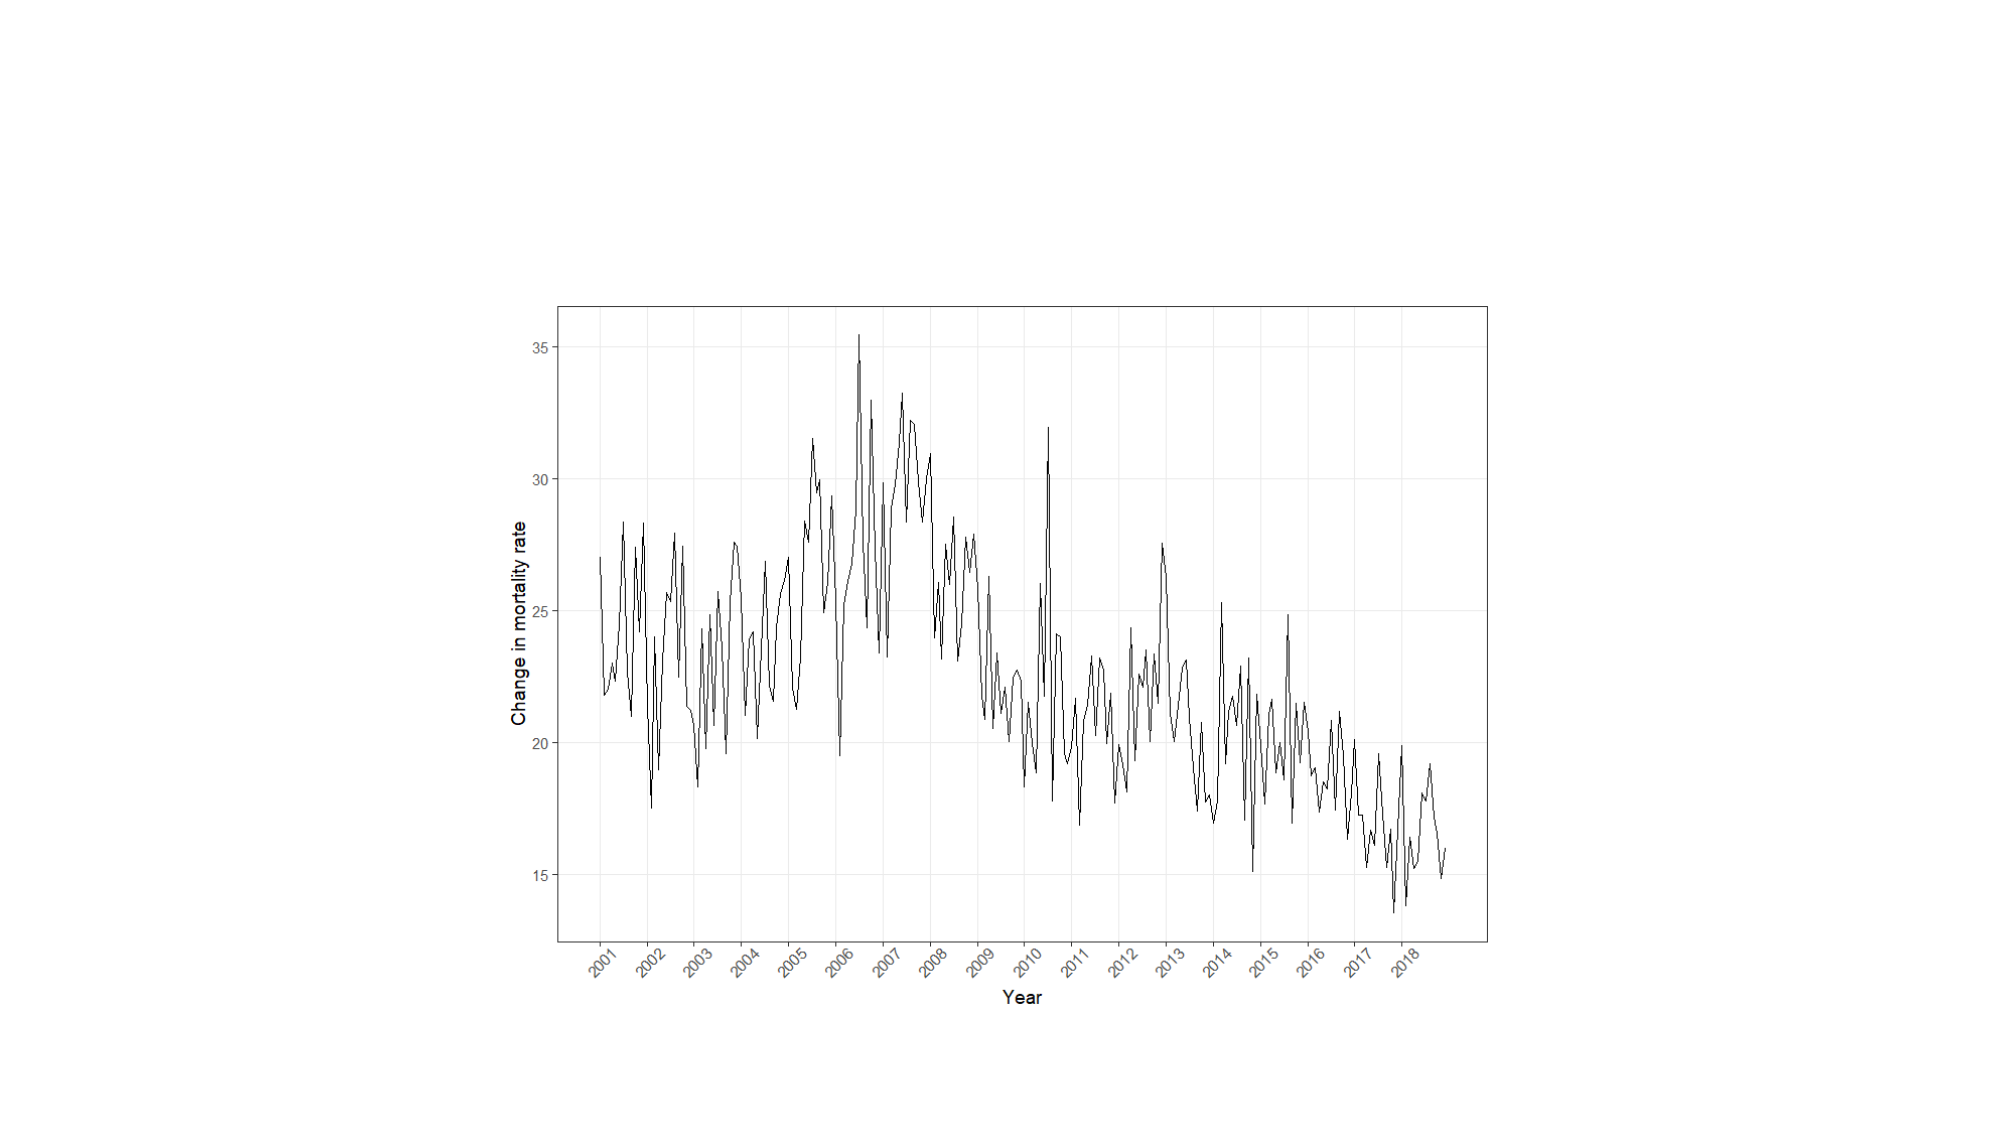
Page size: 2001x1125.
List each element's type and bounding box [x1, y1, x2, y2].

list [505, 299, 1495, 1014]
